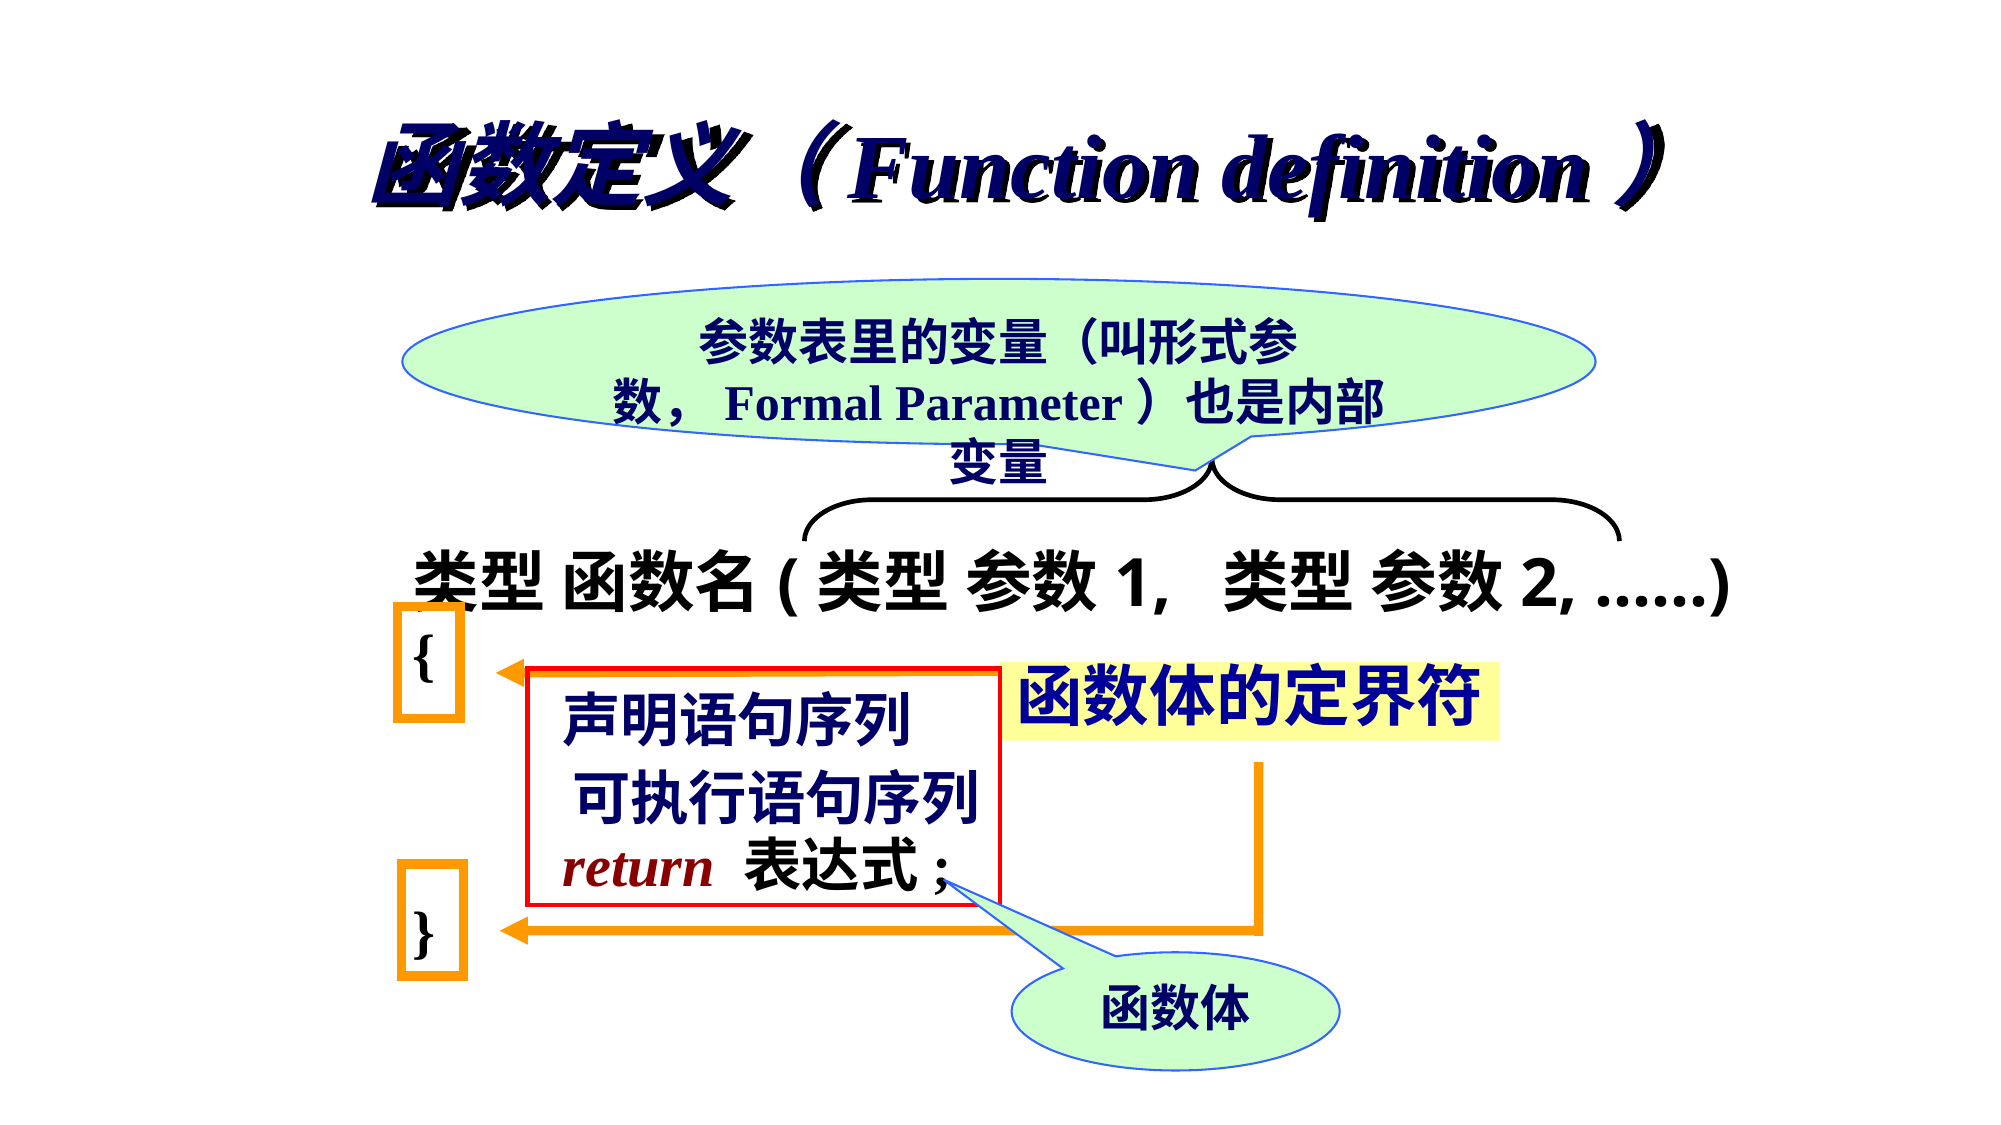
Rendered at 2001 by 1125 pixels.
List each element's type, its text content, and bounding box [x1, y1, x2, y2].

text_box [804, 461, 1620, 542]
text_box 参数表里的变量（叫形式参数，Formal Parameter）也是内部变量 [402, 278, 1596, 471]
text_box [397, 606, 1500, 977]
text_box 函数体 [1011, 985, 1340, 1071]
title 函数定义（Function definition） [320, 101, 1751, 240]
list 类型 函数名(类型 参数1, 类型 参数2, ……) { 声明语句序列 可执行语句序列 return 表达式; } [397, 538, 1751, 1095]
